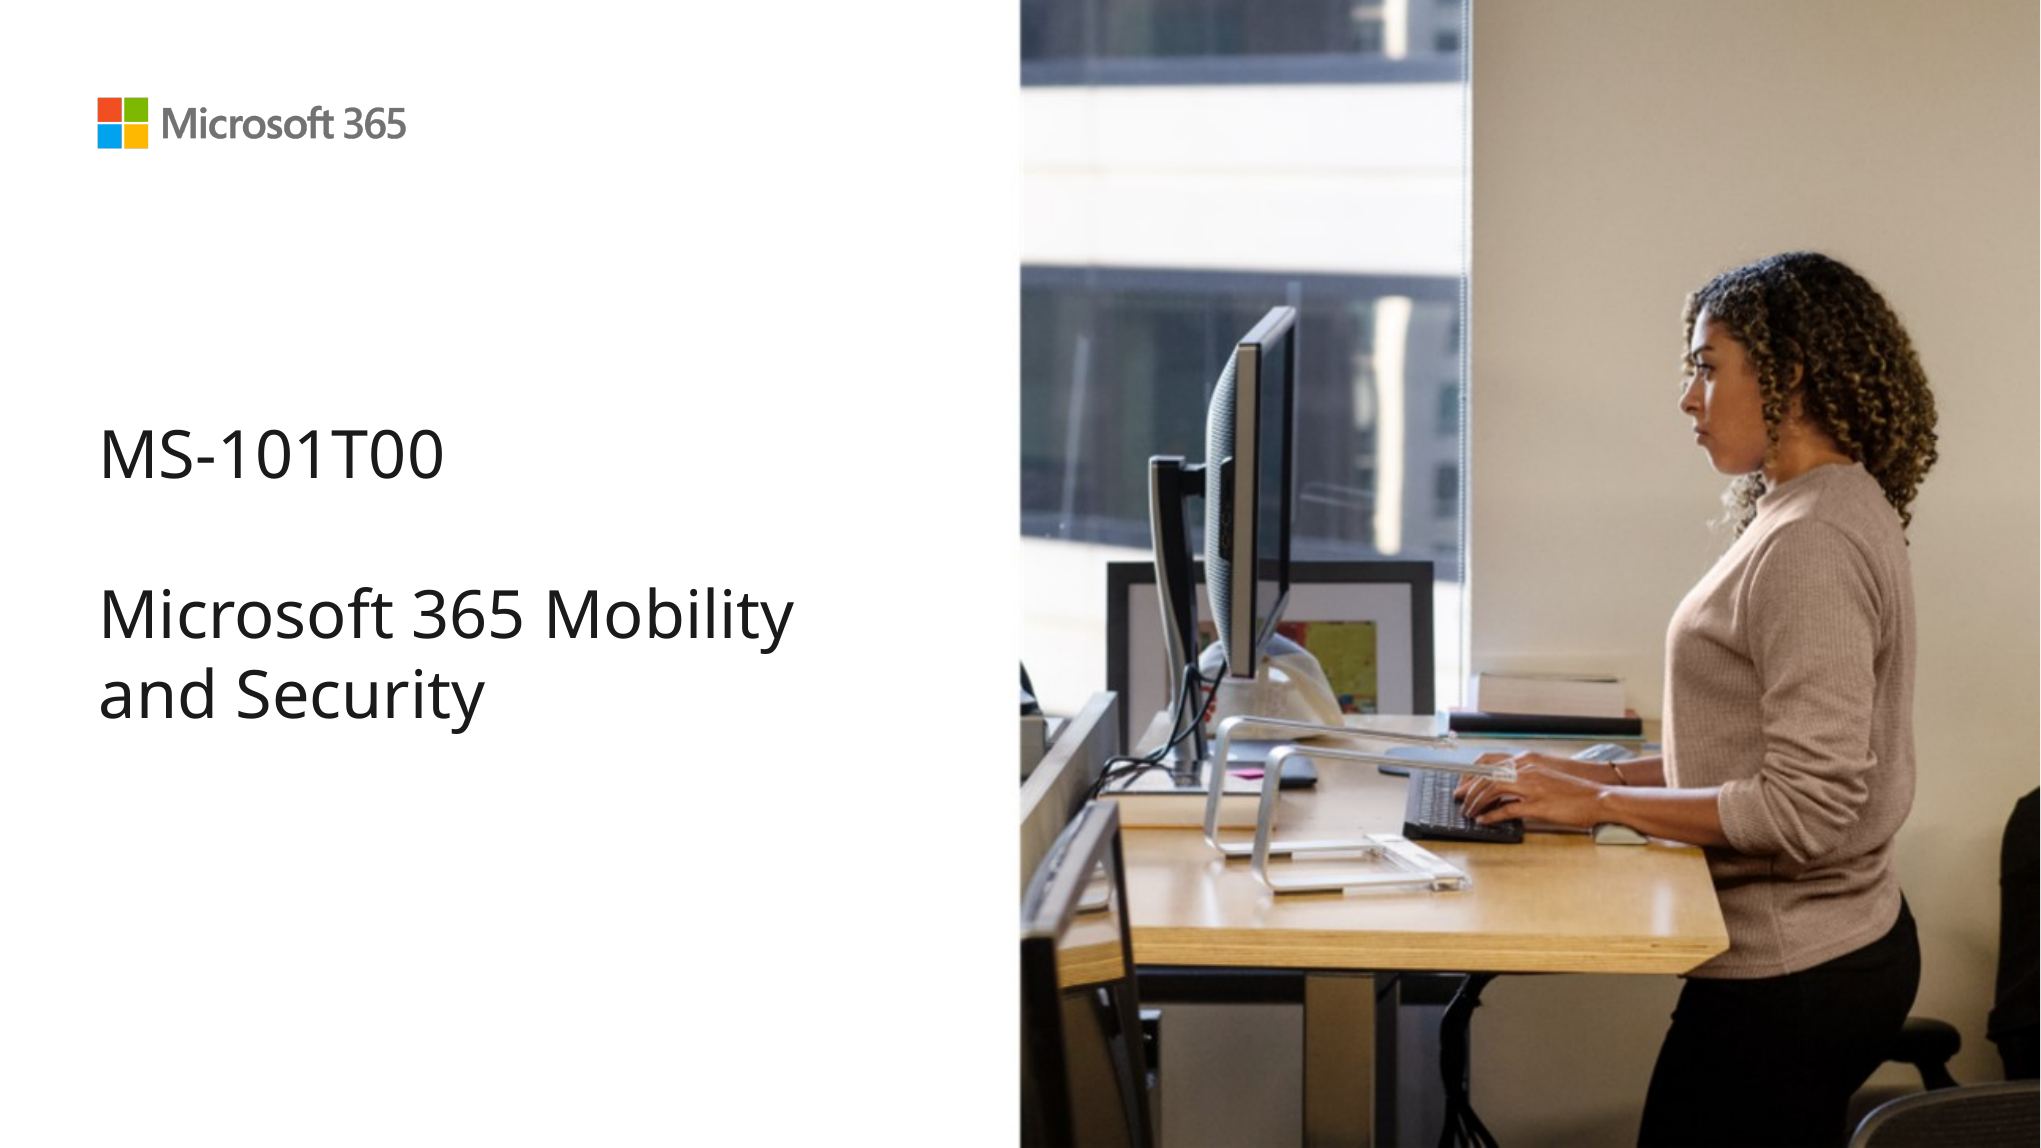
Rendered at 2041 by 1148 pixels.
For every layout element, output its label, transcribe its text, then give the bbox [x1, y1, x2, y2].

picture [0, 0, 2041, 1148]
title MS-101T00 Microsoft 365 Mobility and Security [98, 412, 796, 736]
